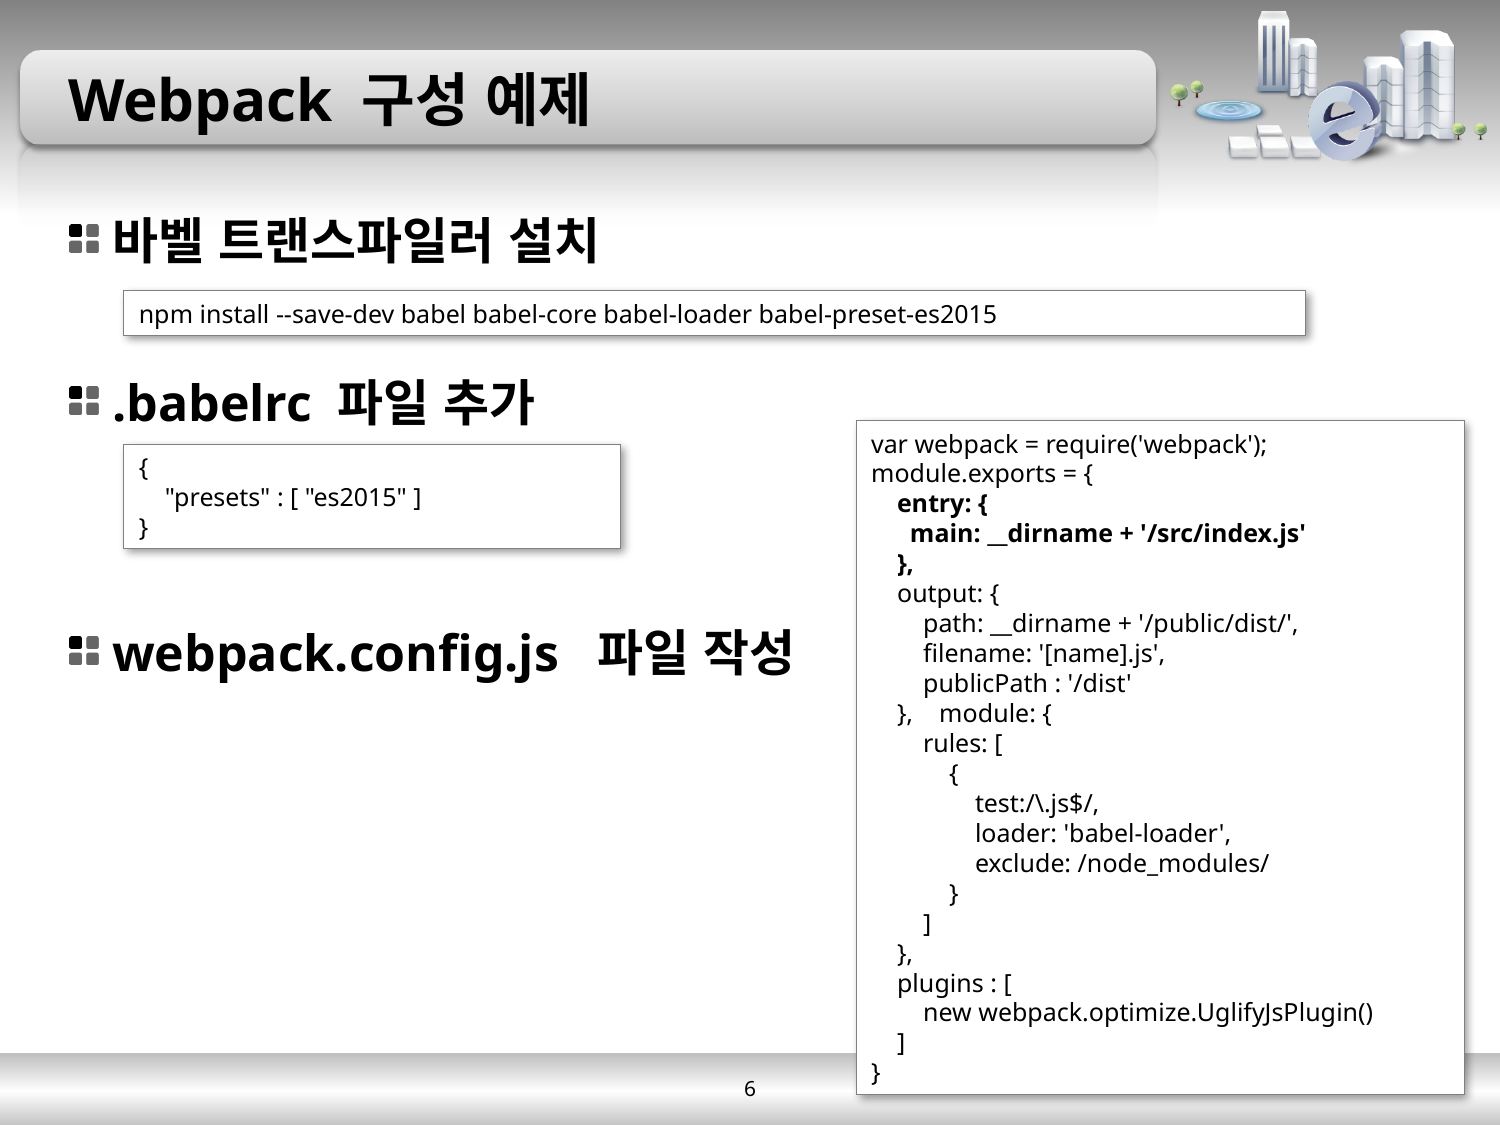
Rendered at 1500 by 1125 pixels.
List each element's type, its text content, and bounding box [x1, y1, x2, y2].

picture [69, 224, 99, 253]
list 바벨 트랜스파일러 설치 .babelrc 파일 추가 webpack.config.js 파일 작성 [54, 195, 1448, 1036]
picture [9, 46, 1166, 243]
text_box var webpack = require('webpack'); module.exports = { entry: { main: __dirname + '/src/index.js' }, output: { path: __dirname + '/public/dist/', filename: '[name].js', publicPath : '/dist' }, module: { rules: [ { test:/\.js$/, loader: 'babel-loader', exclude: /node_modules/ } ] }, plugins : [ new webpack.optimize.UglifyJsPlugin() ] } [856, 420, 1465, 1095]
picture [69, 386, 99, 415]
picture [1170, 11, 1487, 177]
text_box npm install --save-dev babel babel-core babel-loader babel-preset-es2015 [123, 290, 1306, 336]
title Webpack 구성 예제 [52, 55, 1404, 156]
picture [69, 636, 99, 665]
text_box { "presets" : [ "es2015" ] } [123, 444, 621, 549]
